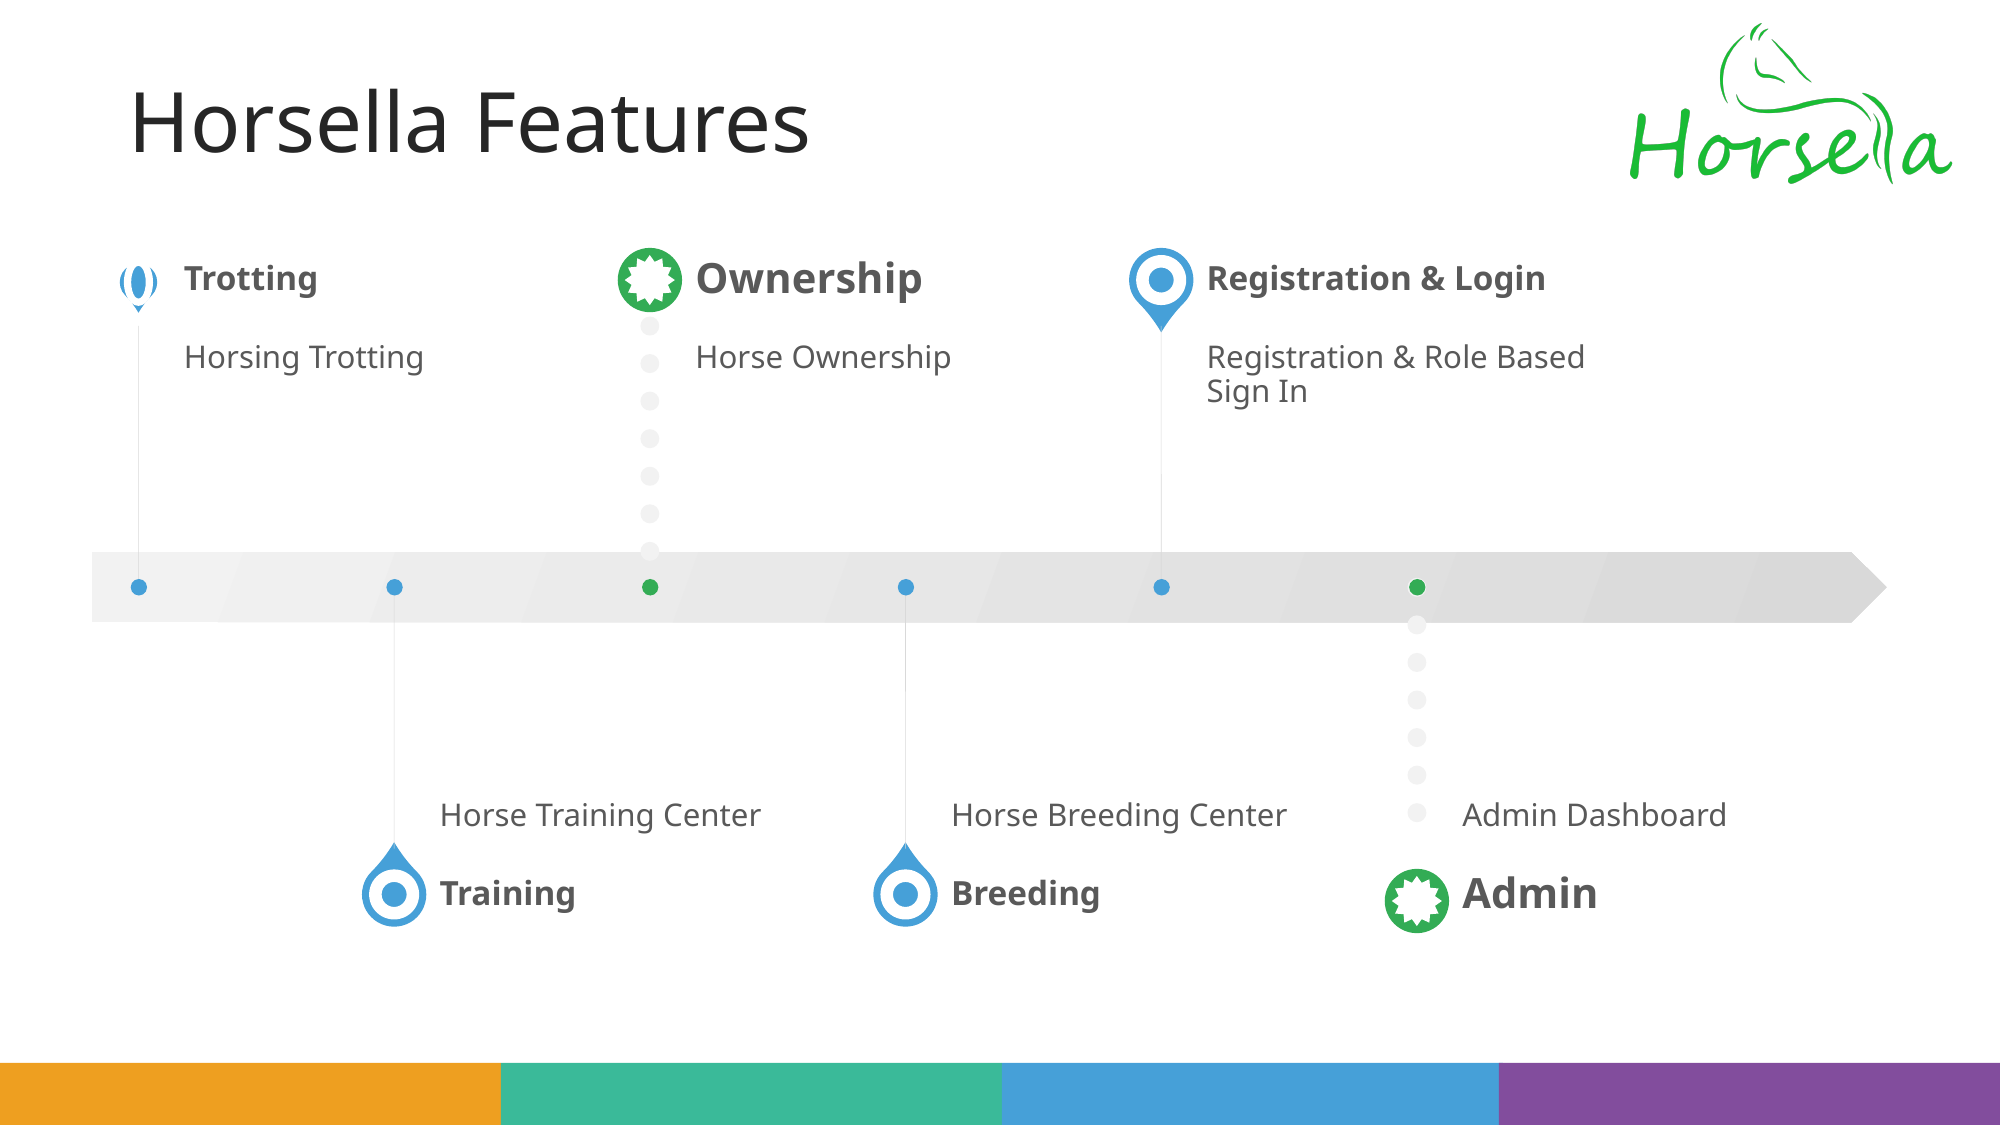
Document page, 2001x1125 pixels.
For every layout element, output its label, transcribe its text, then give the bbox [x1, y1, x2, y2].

title Horsella Features [113, 46, 1252, 145]
picture [1603, 17, 1979, 190]
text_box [91, 145, 1887, 1029]
